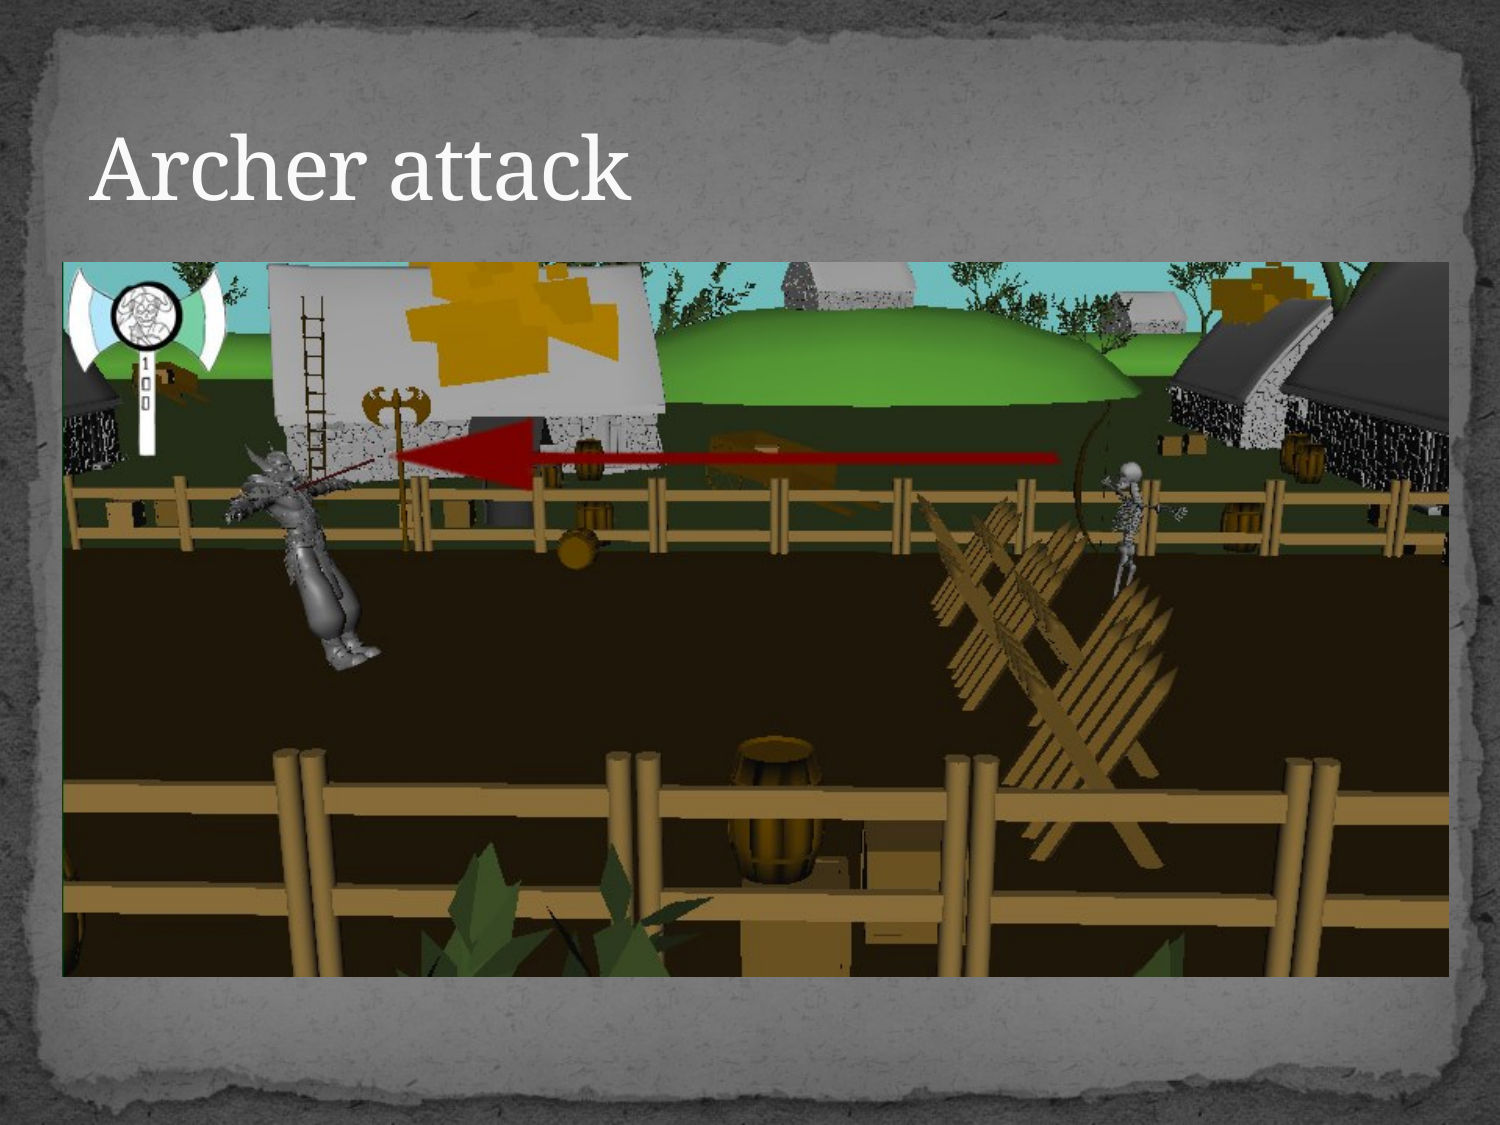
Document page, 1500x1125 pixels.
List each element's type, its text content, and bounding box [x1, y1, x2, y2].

title Archer attack [74, 24, 1425, 225]
picture [62, 262, 1449, 977]
